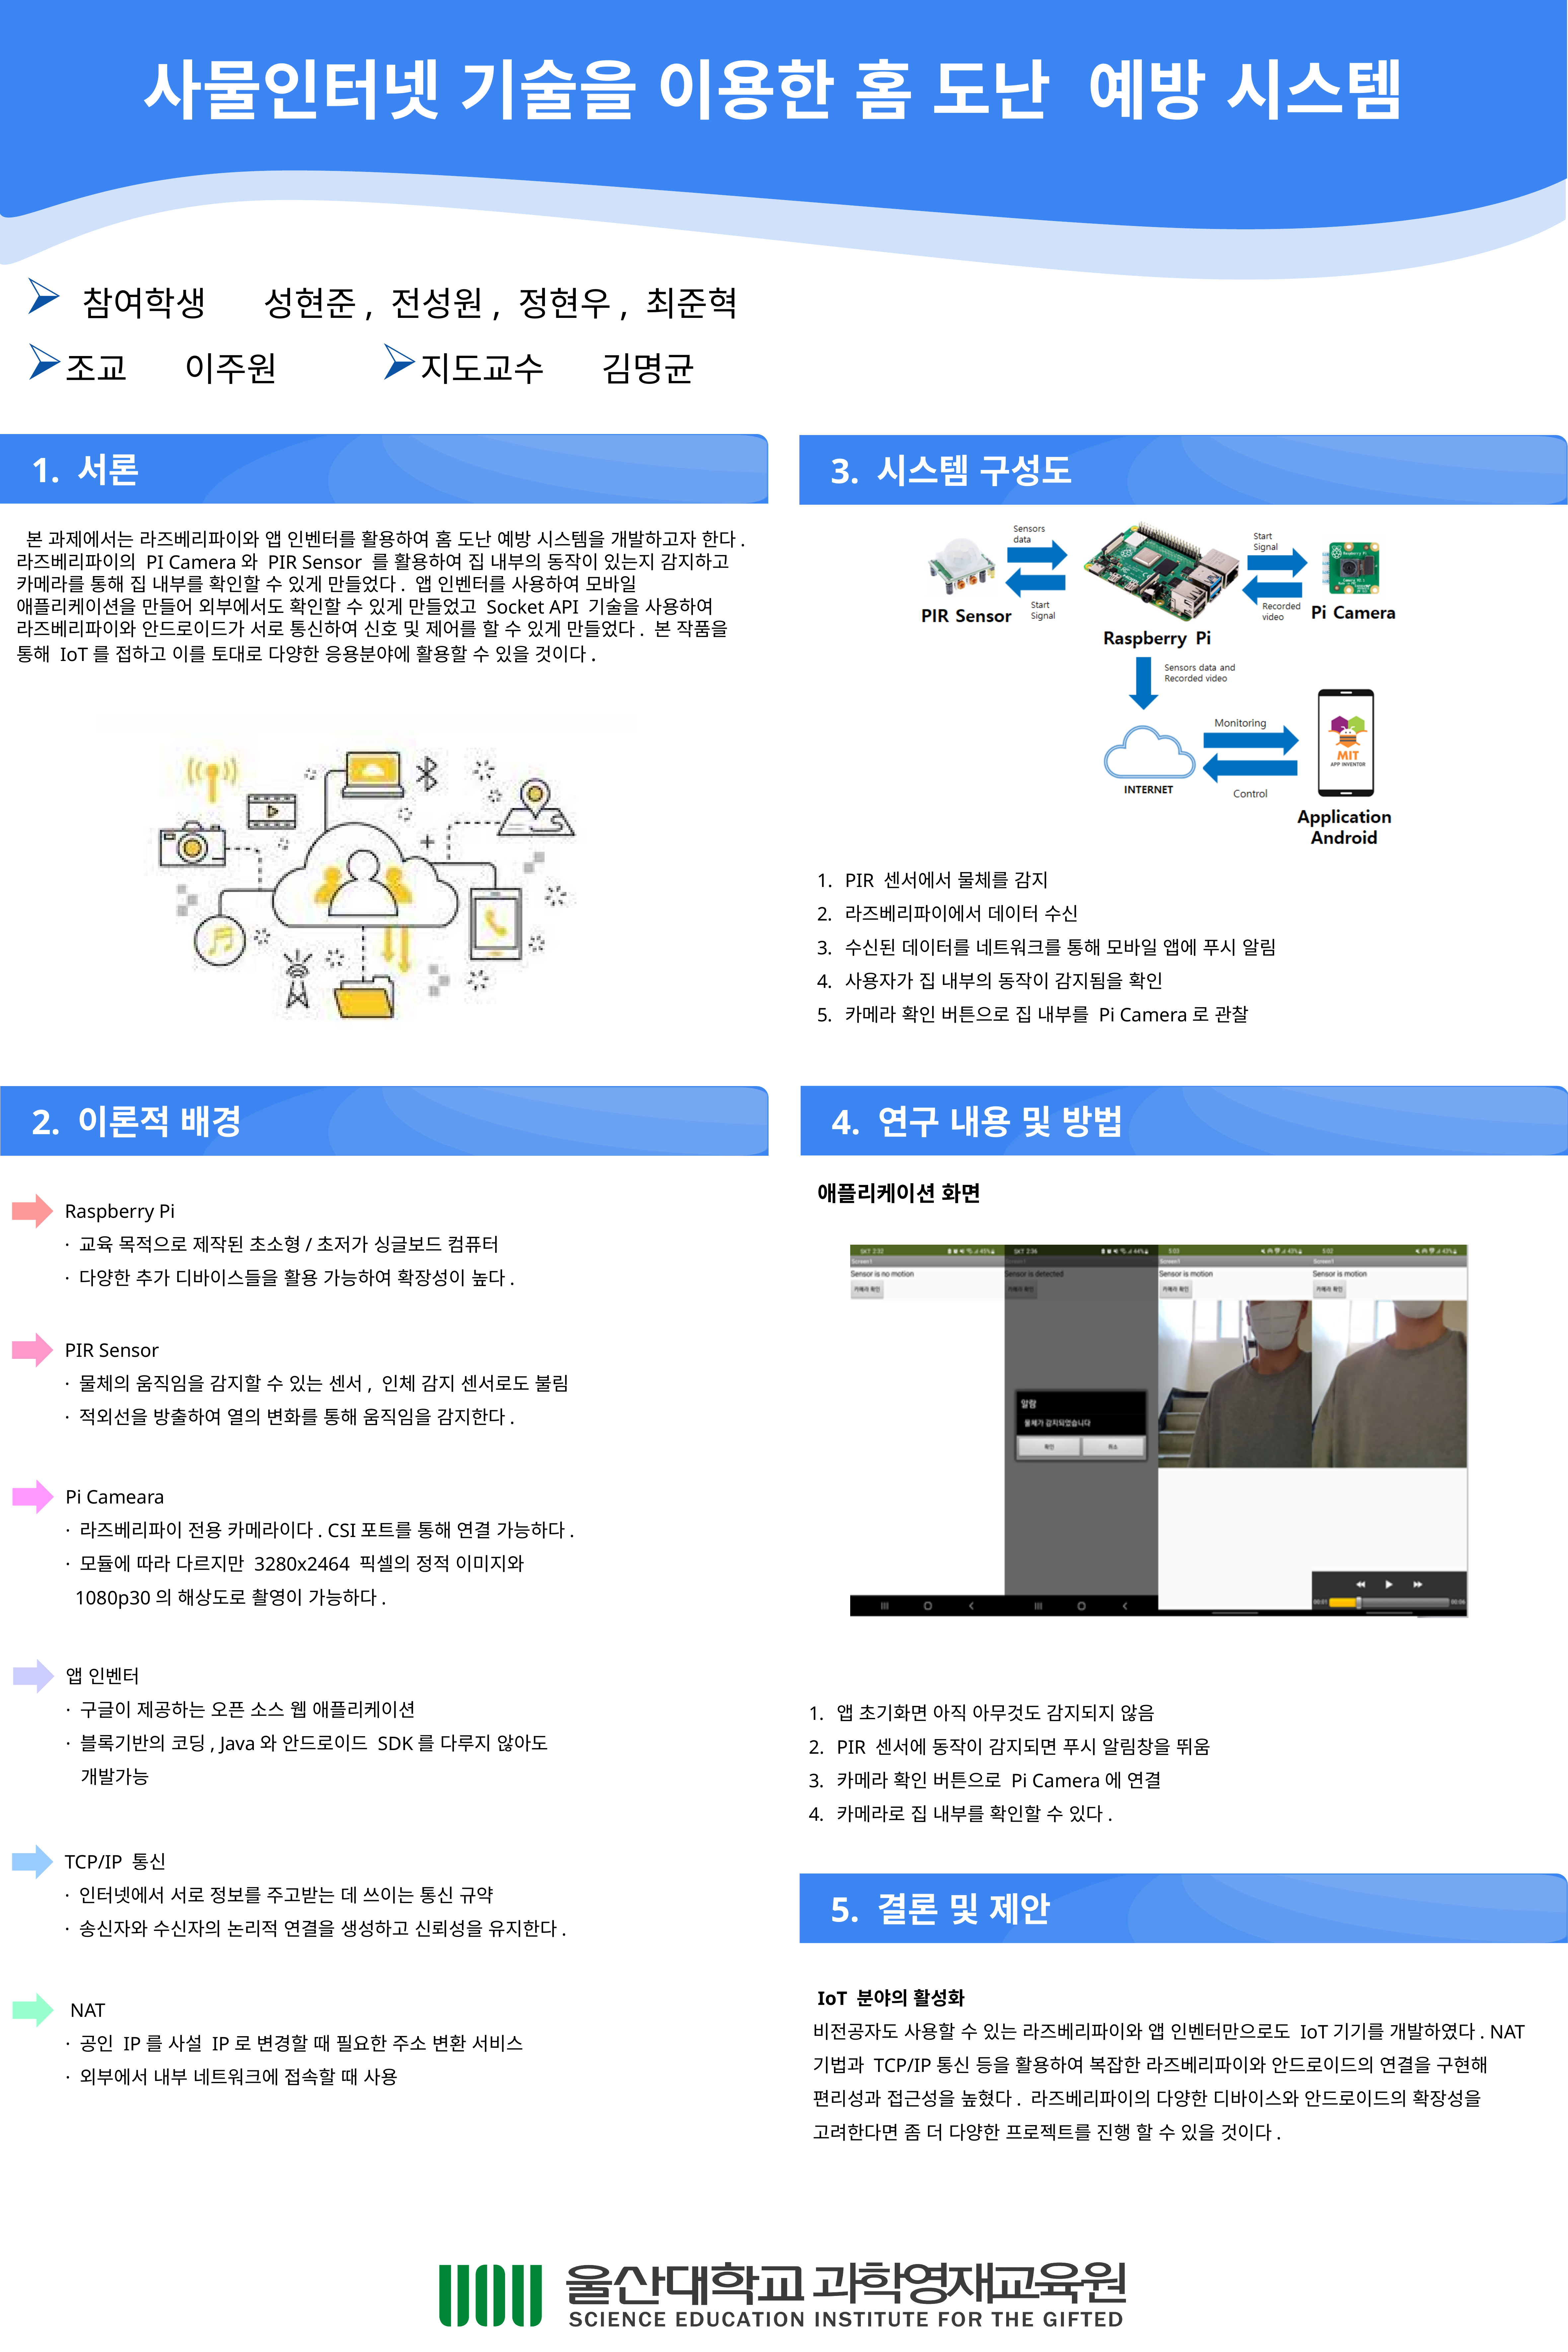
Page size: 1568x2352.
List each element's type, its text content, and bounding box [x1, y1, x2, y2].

text_box IoT 분야의 활성화 비전공자도 사용할 수 있는 라즈베리파이와 앱 인벤터만으로도 IoT기기를 개발하였다. NAT 기법과 TCP/IP통신 등을 활용하여 복잡한 라즈베리파이와 안드로이드의 연결을 구현해 편리성과 접근성을 높혔다. 라즈베리파이의 다양한 디바이스와 안드로이드의 확장성을 고려한다면 좀 더 다양한 프로젝트를 진행 할 수 있을 것이다. [808, 1972, 1542, 2195]
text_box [799, 435, 1568, 505]
picture [96, 700, 637, 1074]
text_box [13, 1651, 661, 1792]
text_box 조교 이주원 [20, 345, 375, 391]
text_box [0, 0, 1568, 280]
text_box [799, 1874, 1568, 1943]
text_box 본 과제에서는 라즈베리파이와 앱 인벤터를 활용하여 홈 도난 예방 시스템을 개발하고자 한다.라즈베리파이의 PI Camera와 PIR Sensor 를 활용하여 집 내부의 동작이 있는지 감지하고 카메라를 통해 집 내부를 확인할 수 있게 만들었다. 앱 인벤터를 사용하여 모바일 애플리케이션을 만들어 외부에서도 확인할 수 있게 만들었고 Socket API 기술을 사용하여 라즈베리파이와 안드로이드가 서로 통신하여 신호 및 제어를 할 수 있게 만들었다. 본 작품을 통해 IoT를 접하고 이를 토대로 다양한 응용분야에 활용할 수 있을 것이다. [11, 525, 765, 668]
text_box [12, 1186, 660, 1292]
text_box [13, 1471, 661, 1612]
text_box 지도교수 김명균 [375, 345, 739, 391]
text_box PIR 센서에서 물체를 감지 라즈베리파이에서 데이터 수신 수신된 데이터를 네트워크를 통해 모바일 앱에 푸시 알림 사용자가 집 내부의 동작이 감지됨을 확인 카메라 확인 버튼으로 집 내부를 Pi Camera로 관찰 [812, 855, 1534, 1028]
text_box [0, 434, 768, 504]
picture [921, 514, 1397, 855]
picture [850, 1245, 1468, 1618]
picture [439, 2262, 1126, 2327]
text_box 애플리케이션 화면 [812, 1177, 986, 1208]
text_box 앱 초기화면 아직 아무것도 감지되지 않음 PIR 센서에 동작이 감지되면 푸시 알림창을 뛰움 카메라 확인 버튼으로 Pi Camera에 연결 카메라로 집 내부를 확인할 수 있다. [804, 1688, 1526, 1827]
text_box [12, 1324, 660, 1432]
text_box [12, 1836, 660, 1944]
text_box 참여학생 성현준, 전성원, 정현우, 최준혁 [19, 280, 1129, 325]
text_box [13, 1985, 661, 2092]
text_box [0, 1086, 769, 1156]
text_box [800, 1086, 1568, 1156]
